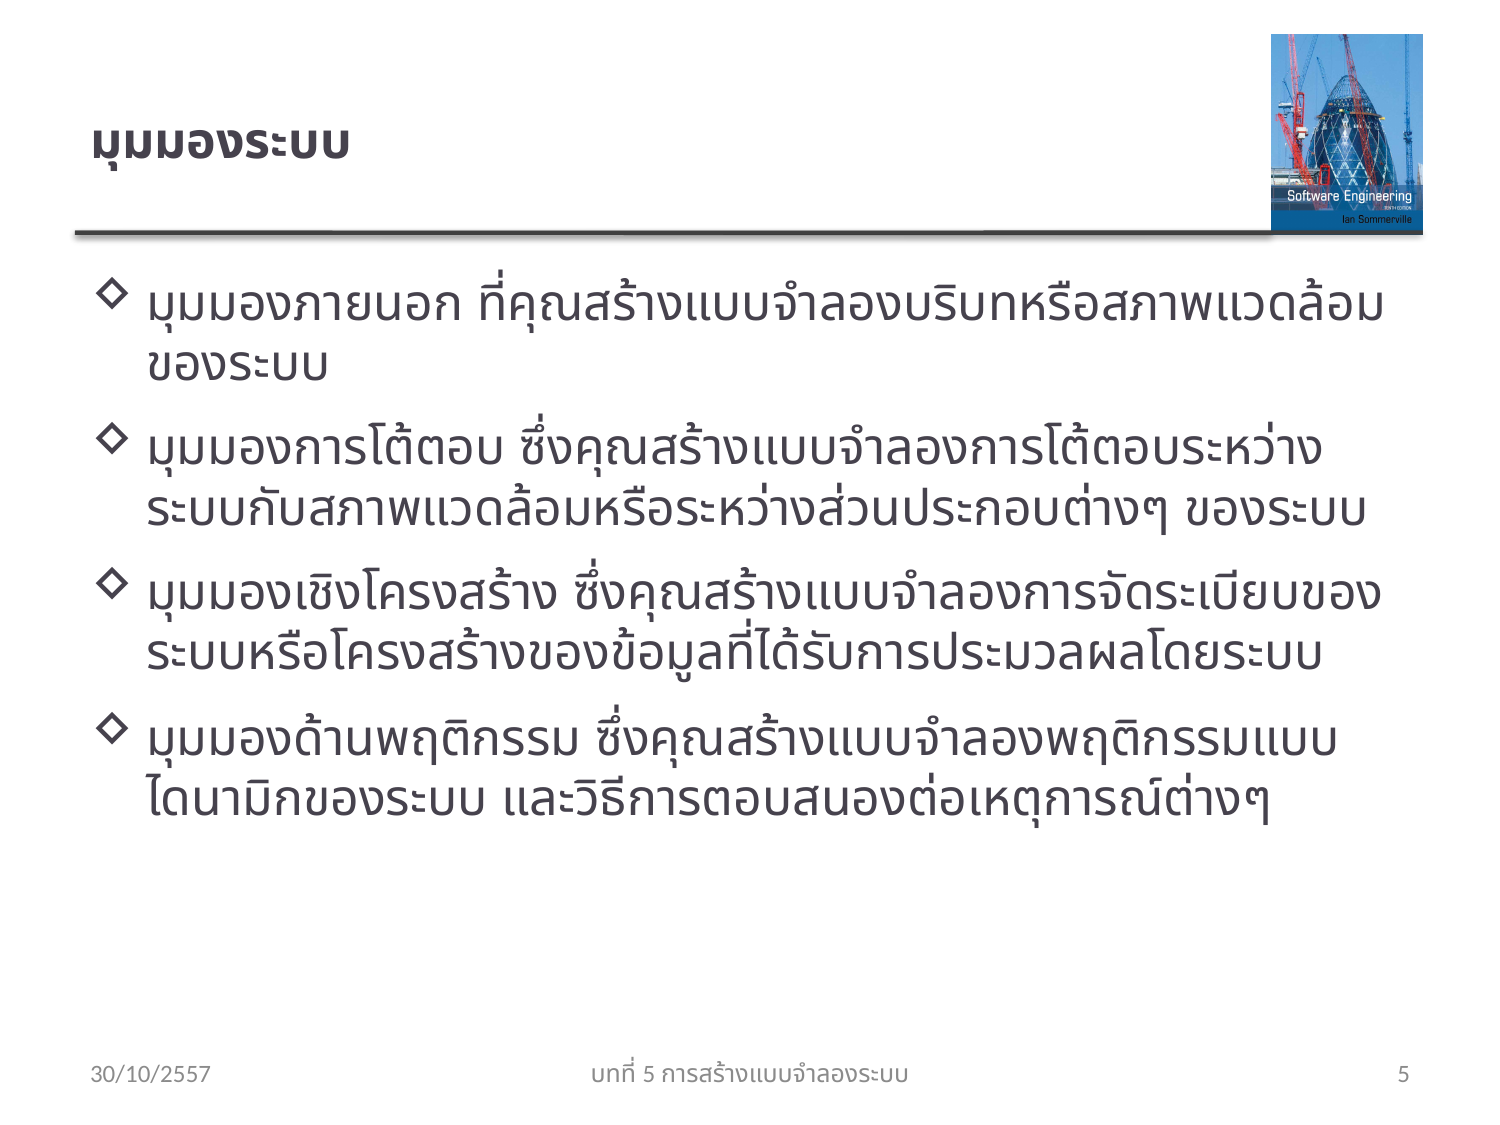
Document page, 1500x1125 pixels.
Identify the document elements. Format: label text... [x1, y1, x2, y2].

slide_number 5 [1074, 1042, 1425, 1103]
footer บทที่ 5 การสร้างแบบจำลองระบบ [512, 1042, 988, 1103]
list มุมมองภายนอก ที่คุณสร้างแบบจำลองบริบทหรือสภาพแวดล้อมของระบบ มุมมองการโต้ตอบ ซึ่งคุณสร้างแบบจำลองการโต้ตอบระหว่างระบบกับสภาพแวดล้อมหรือระหว่างส่วนประกอบต่างๆ ของระบบ มุมมองเชิงโครงสร้าง ซึ่งคุณสร้างแบบจำลองการจัดระเบียบของระบบหรือโครงสร้างของข้อมูลที่ได้รับการประมวลผลโดยระบบ มุมมองด้านพฤติกรรม ซึ่งคุณสร้างแบบจำลองพฤติกรรมแบบไดนามิกของระบบ และวิธีการตอบสนองต่อเหตุการณ์ต่างๆ [75, 262, 1425, 1005]
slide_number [75, 1042, 425, 1103]
title มุมมองระบบ [74, 44, 1272, 233]
picture [1271, 34, 1423, 230]
